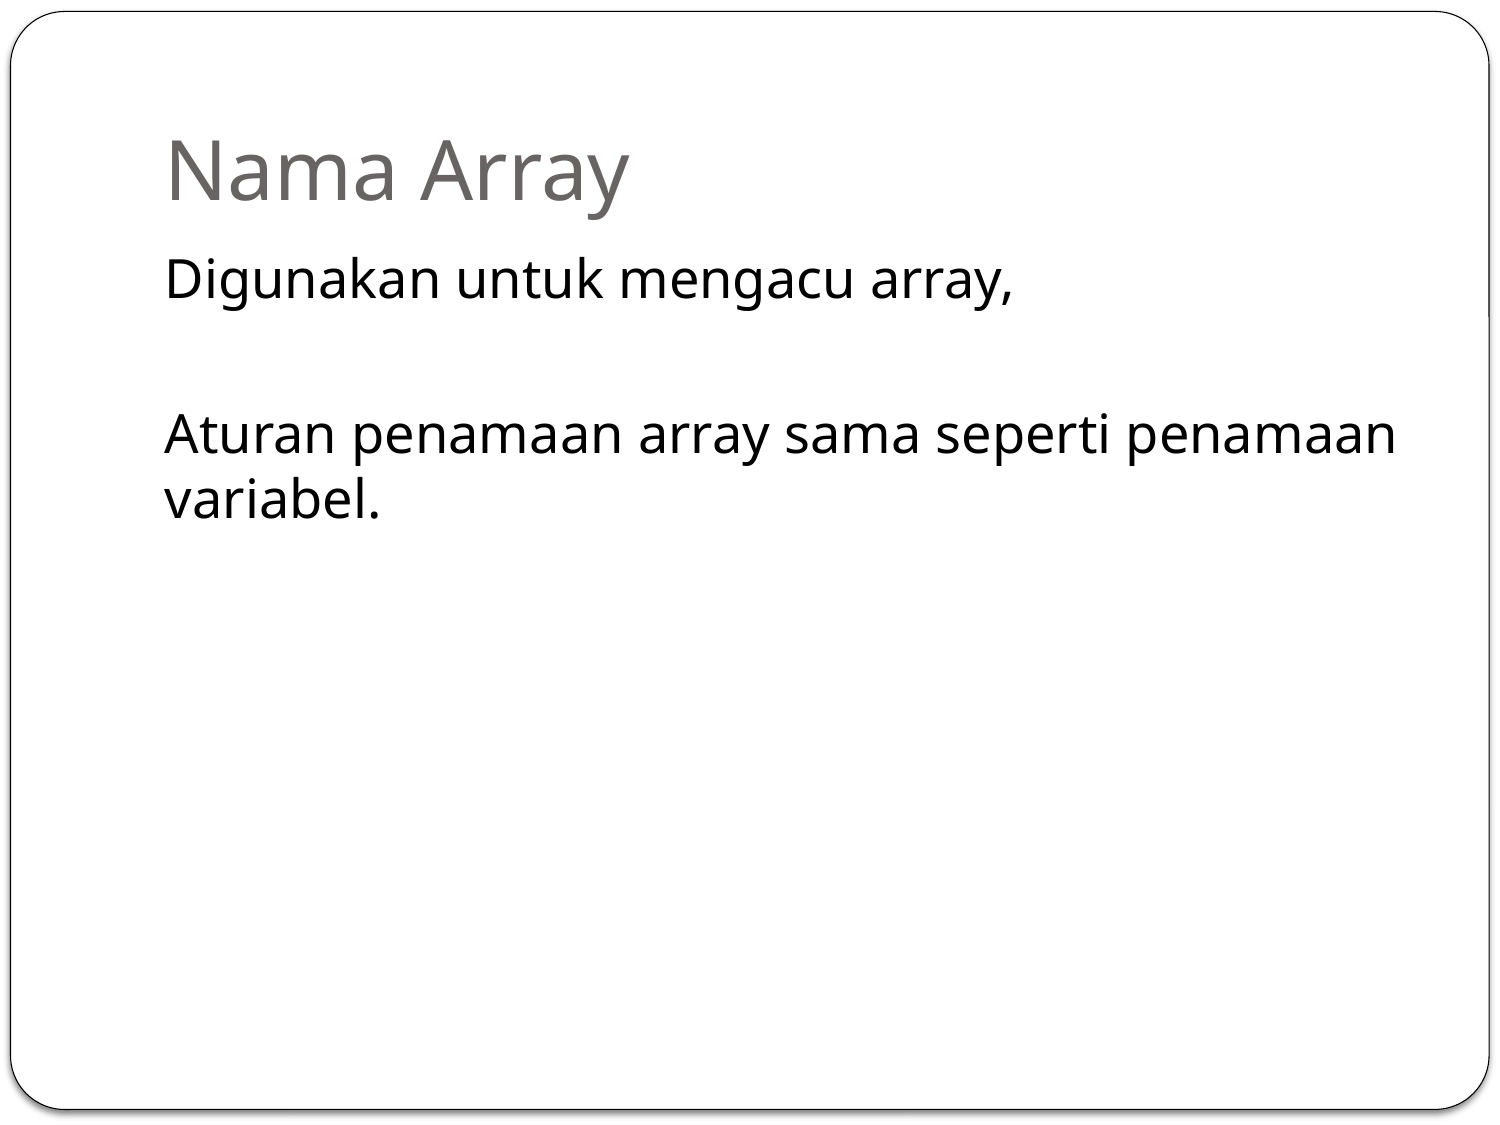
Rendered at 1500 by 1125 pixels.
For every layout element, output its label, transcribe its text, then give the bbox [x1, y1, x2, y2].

title Nama Array [150, 45, 1425, 233]
list Digunakan untuk mengacu array, Aturan penamaan array sama seperti penamaan variabel. [150, 237, 1425, 988]
